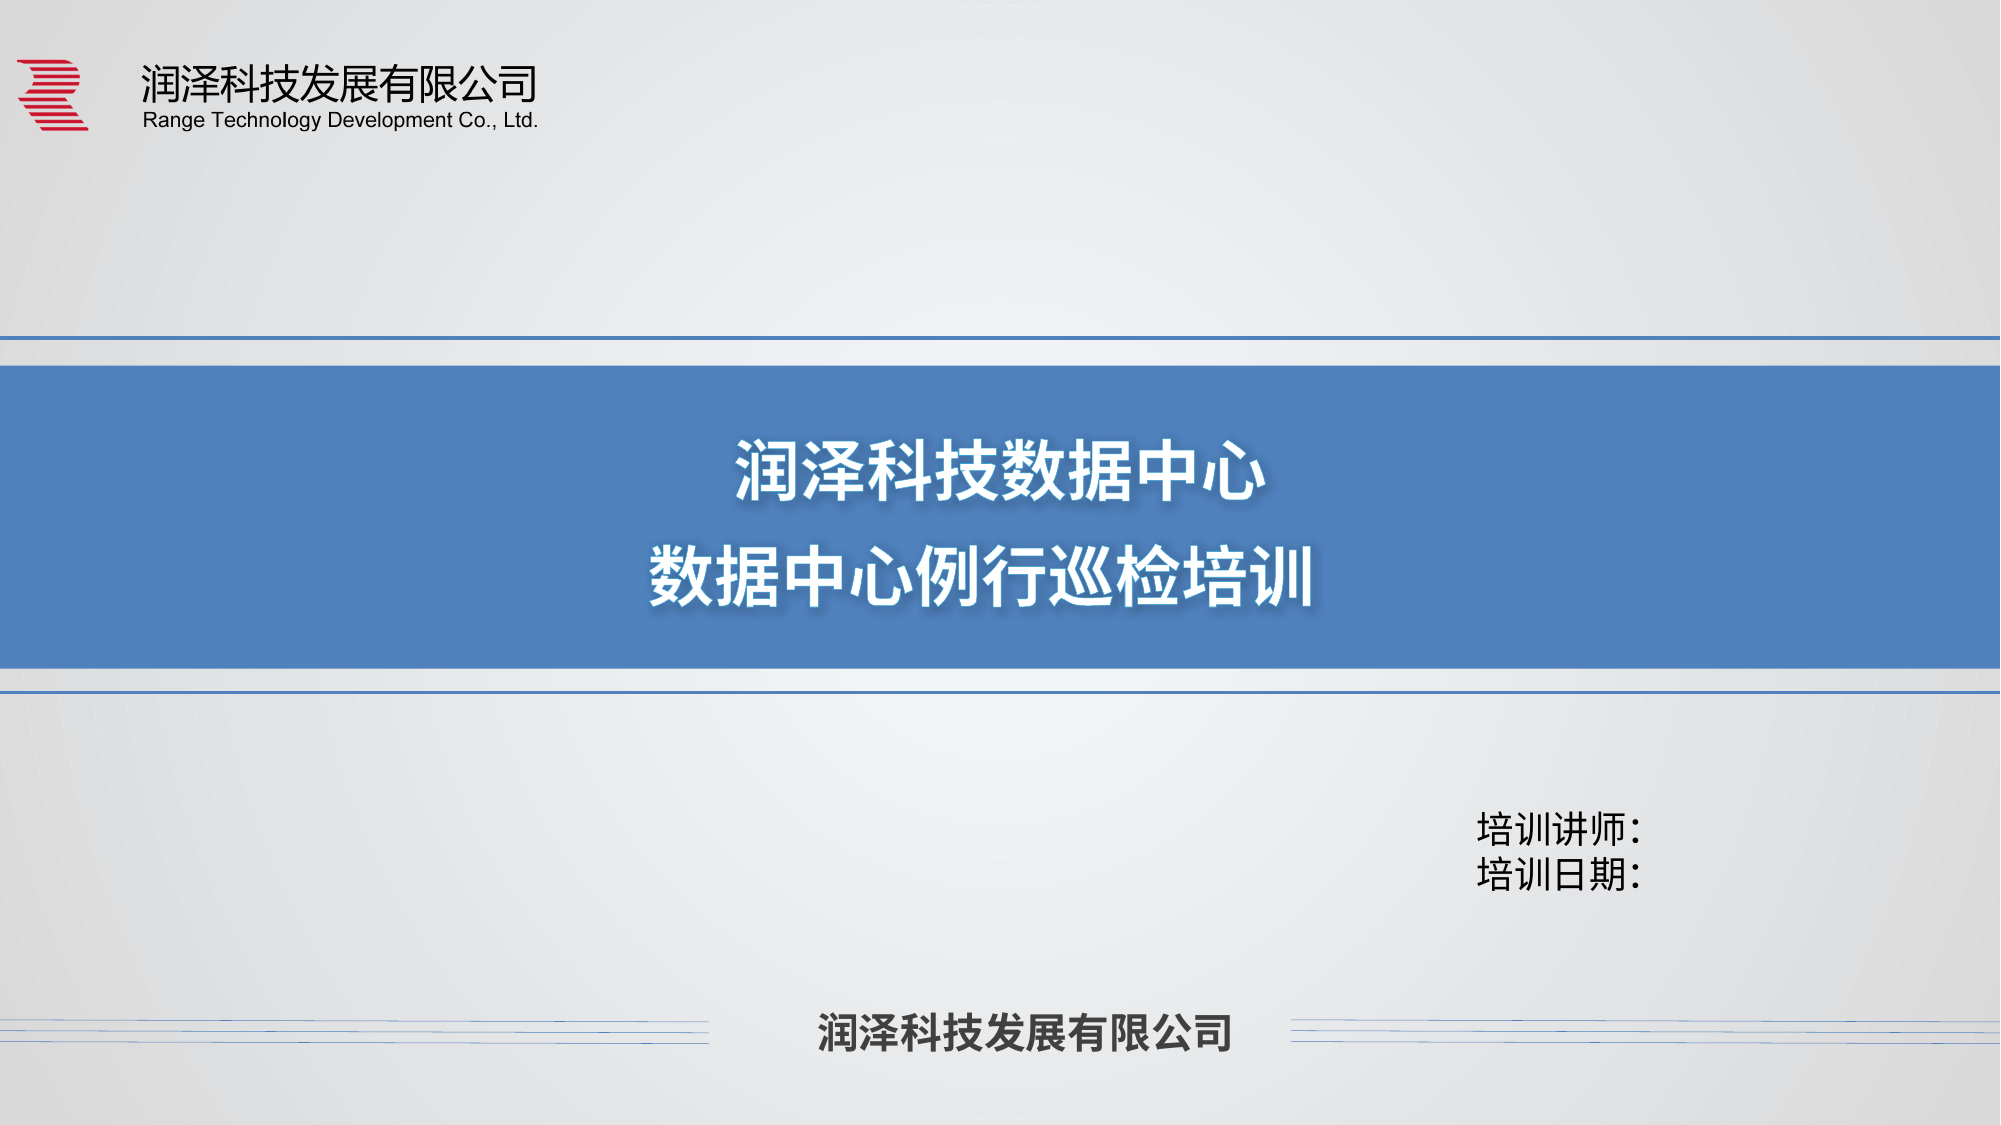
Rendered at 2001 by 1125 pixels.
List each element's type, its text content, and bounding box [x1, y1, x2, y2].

table_header [734, 437, 796, 502]
table_header [801, 440, 865, 502]
text_box 培训讲师： 培训日期： [1461, 798, 1680, 904]
table_header [1067, 438, 1132, 502]
picture [0, 23, 580, 159]
table_header [1000, 438, 1066, 502]
table_header [934, 438, 998, 502]
table_header [867, 438, 913, 502]
text_box 数据中心例行巡检培训 [539, 527, 1423, 622]
